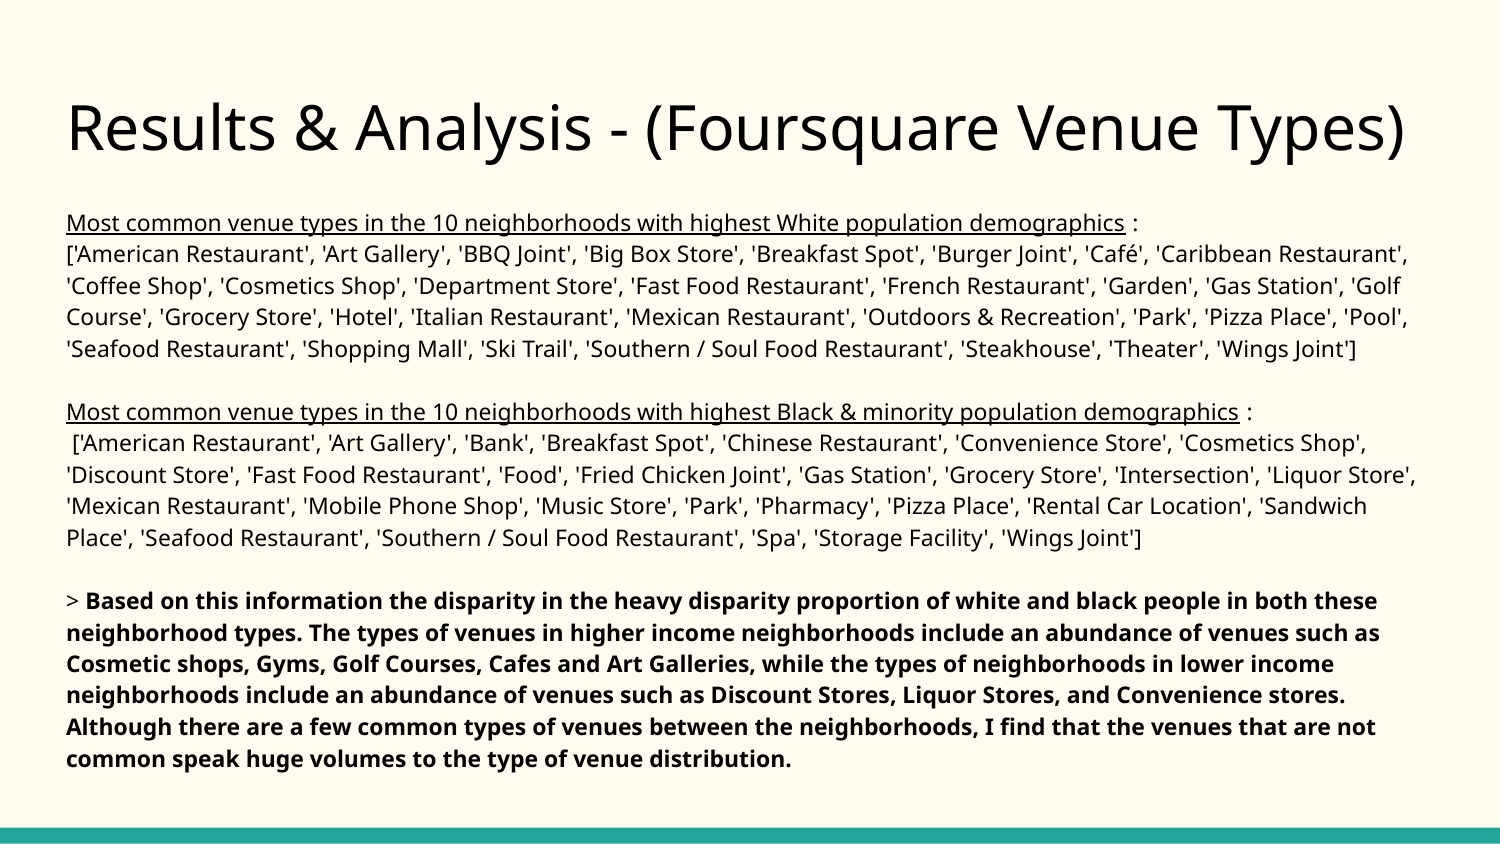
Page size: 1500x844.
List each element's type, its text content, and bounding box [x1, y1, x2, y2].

title Results & Analysis - (Foursquare Venue Types) [51, 72, 1449, 174]
list Most common venue types in the 10 neighborhoods with highest White population demographics : ['American Restaurant', 'Art Gallery', 'BBQ Joint', 'Big Box Store', 'Breakfast Spot', 'Burger Joint', 'Café', 'Caribbean Restaurant', 'Coffee Shop', 'Cosmetics Shop', 'Department Store', 'Fast Food Restaurant', 'French Restaurant', 'Garden', 'Gas Station', 'Golf Course', 'Grocery Store', 'Hotel', 'Italian Restaurant', 'Mexican Restaurant', 'Outdoors & Recreation', 'Park', 'Pizza Place', 'Pool', 'Seafood Restaurant', 'Shopping Mall', 'Ski Trail', 'Southern / Soul Food Restaurant', 'Steakhouse', 'Theater', 'Wings Joint'] Most common venue types in the 10 neighborhoods with highest Black & minority population demographics : ['American Restaurant', 'Art Gallery', 'Bank', 'Breakfast Spot', 'Chinese Restaurant', 'Convenience Store', 'Cosmetics Shop', 'Discount Store', 'Fast Food Restaurant', 'Food', 'Fried Chicken Joint', 'Gas Station', 'Grocery Store', 'Intersection', 'Liquor Store', 'Mexican Restaurant', 'Mobile Phone Shop', 'Music Store', 'Park', 'Pharmacy', 'Pizza Place', 'Rental Car Location', 'Sandwich Place', 'Seafood Restaurant', 'Southern / Soul Food Restaurant', 'Spa', 'Storage Facility', 'Wings Joint'] > Based on this information the disparity in the heavy disparity proportion of white and black people in both these neighborhood types. The types of venues in higher income neighborhoods include an abundance of venues such as Cosmetic shops, Gyms, Golf Courses, Cafes and Art Galleries, while the types of neighborhoods in lower income neighborhoods include an abundance of venues such as Discount Stores, Liquor Stores, and Convenience stores. Although there are a few common types of venues between the neighborhoods, I find that the venues that are not common speak huge volumes to the type of venue distribution. [51, 189, 1449, 782]
